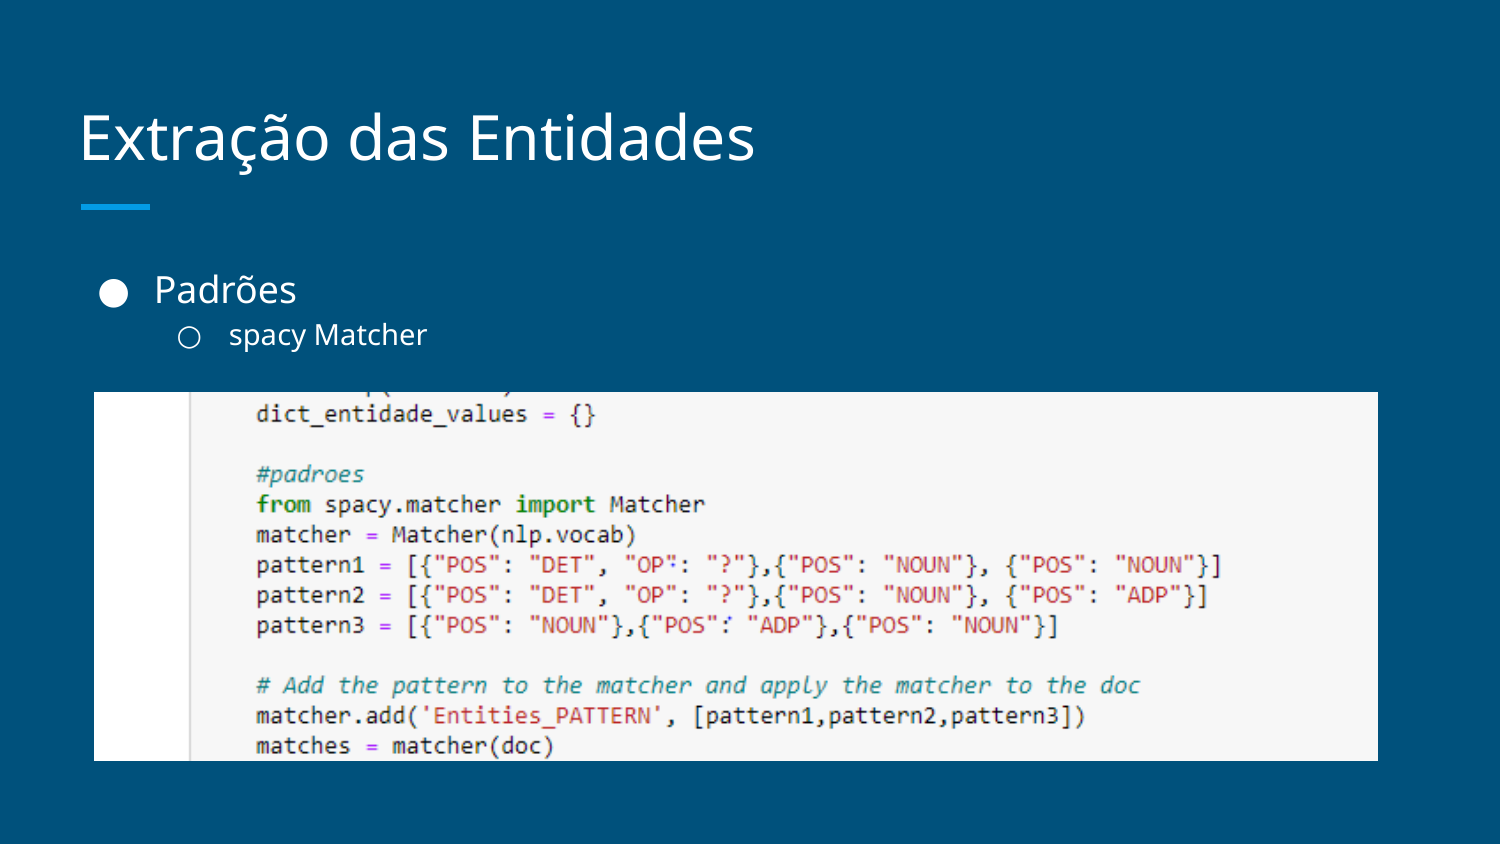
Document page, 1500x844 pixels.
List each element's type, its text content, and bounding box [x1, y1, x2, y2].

picture [95, 393, 1377, 760]
title Extração das Entidades [63, 75, 1437, 188]
list Padrões spacy Matcher [63, 244, 1437, 750]
